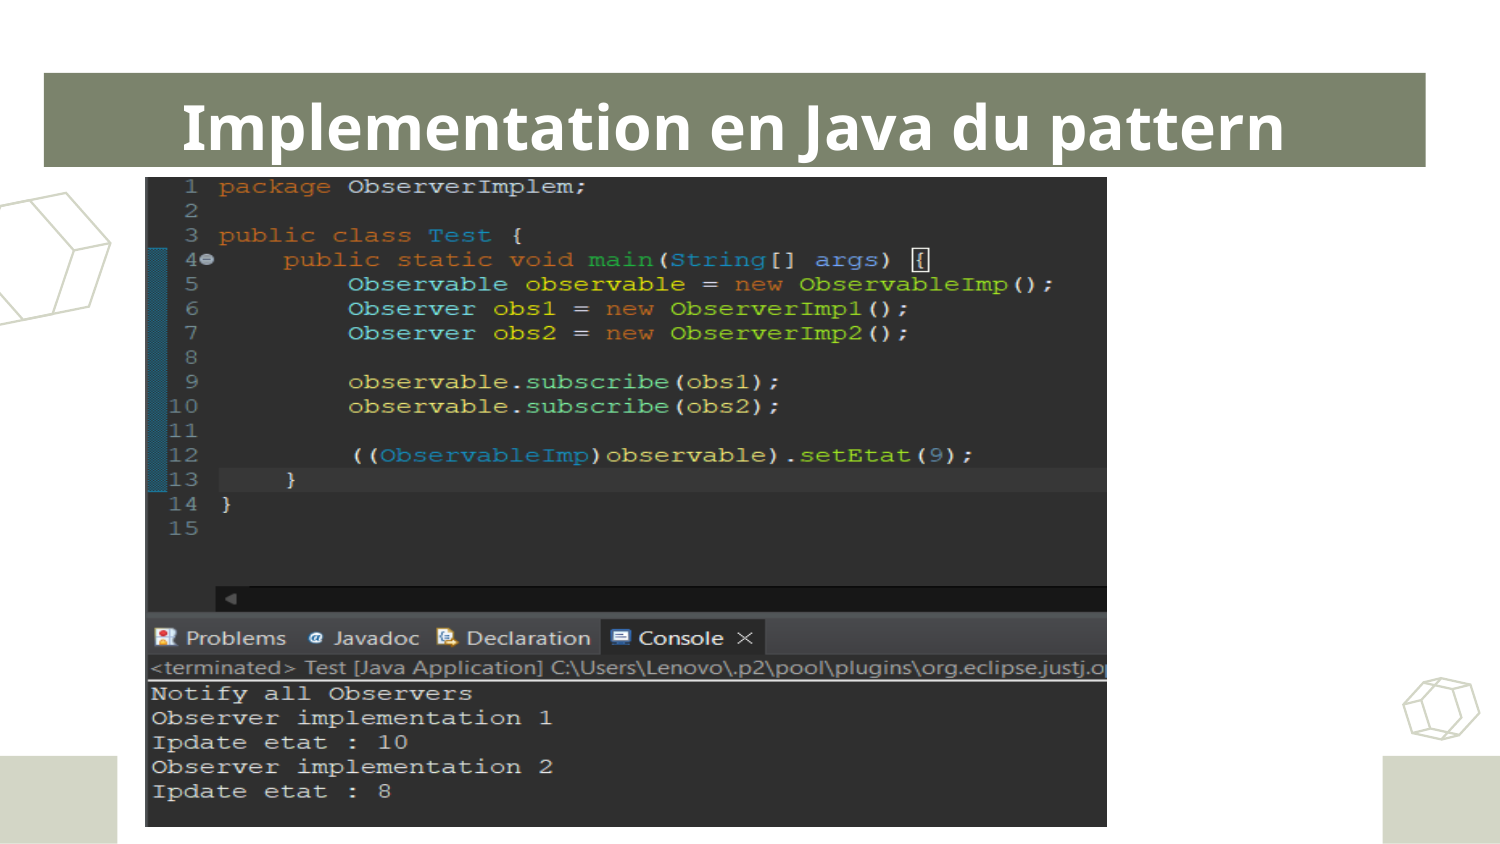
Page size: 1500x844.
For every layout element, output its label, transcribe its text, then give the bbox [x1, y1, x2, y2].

picture [144, 177, 1108, 828]
title Implementation en Java du pattern Observer [43, 72, 1426, 167]
